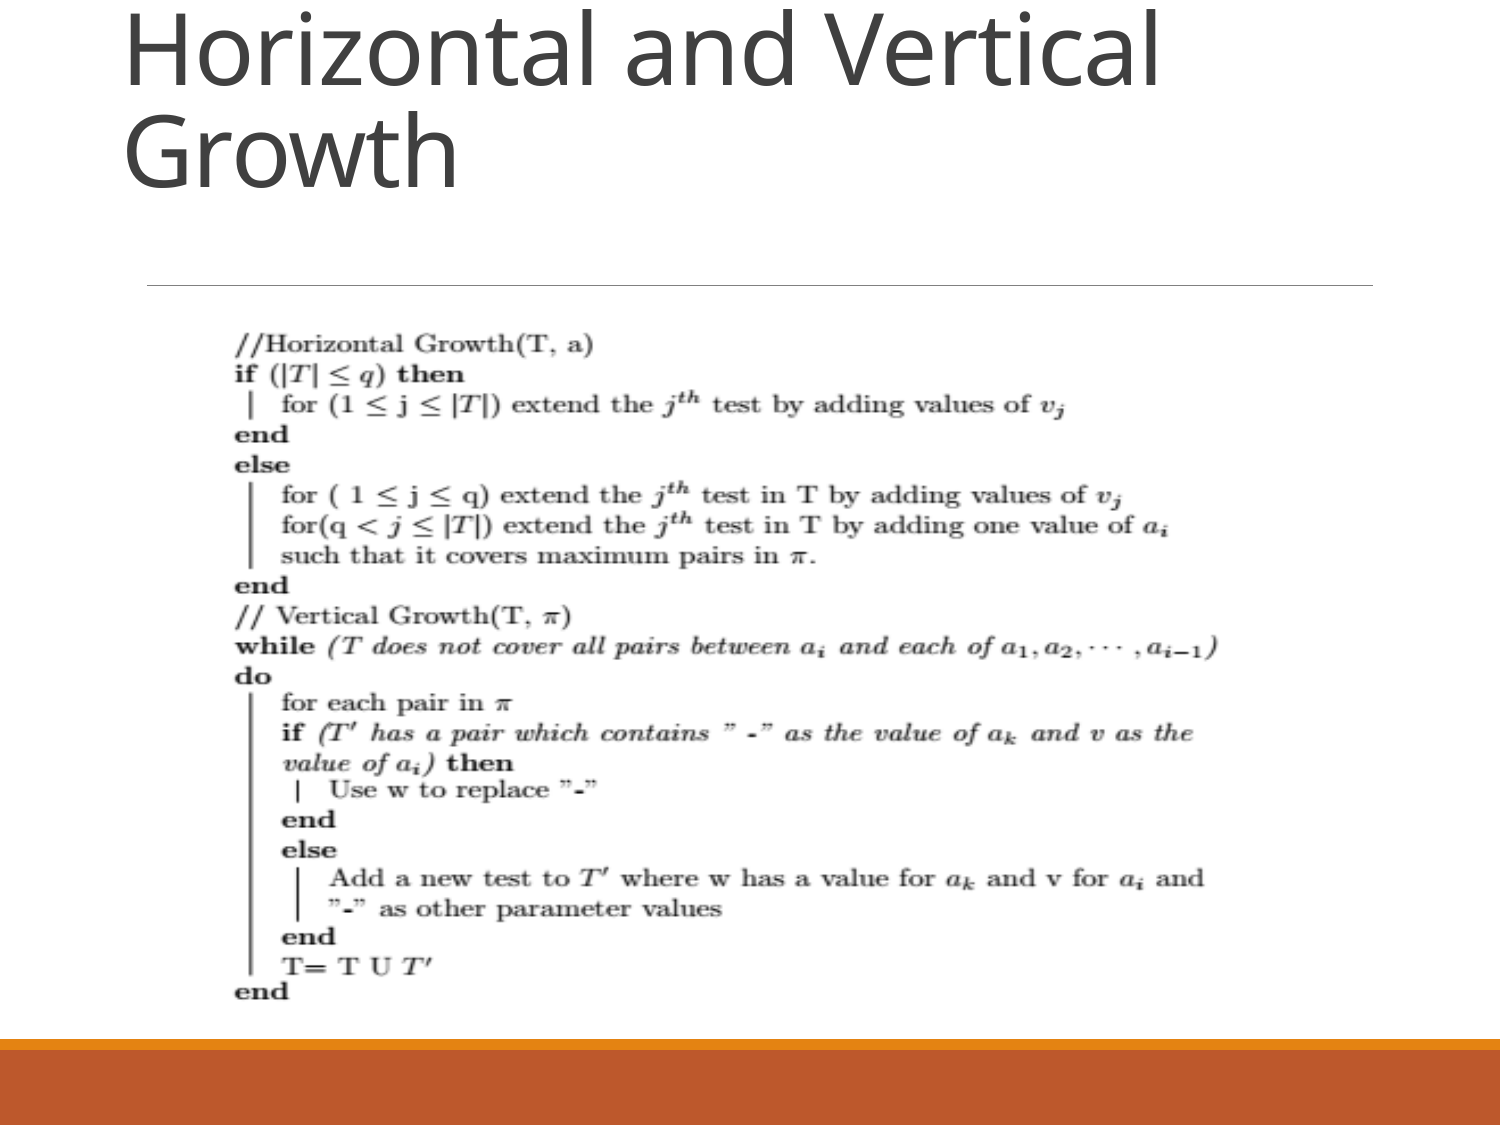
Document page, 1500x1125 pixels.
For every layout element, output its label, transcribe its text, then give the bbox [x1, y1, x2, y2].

title Horizontal and Vertical Growth [106, 98, 1377, 216]
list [203, 307, 1247, 1030]
